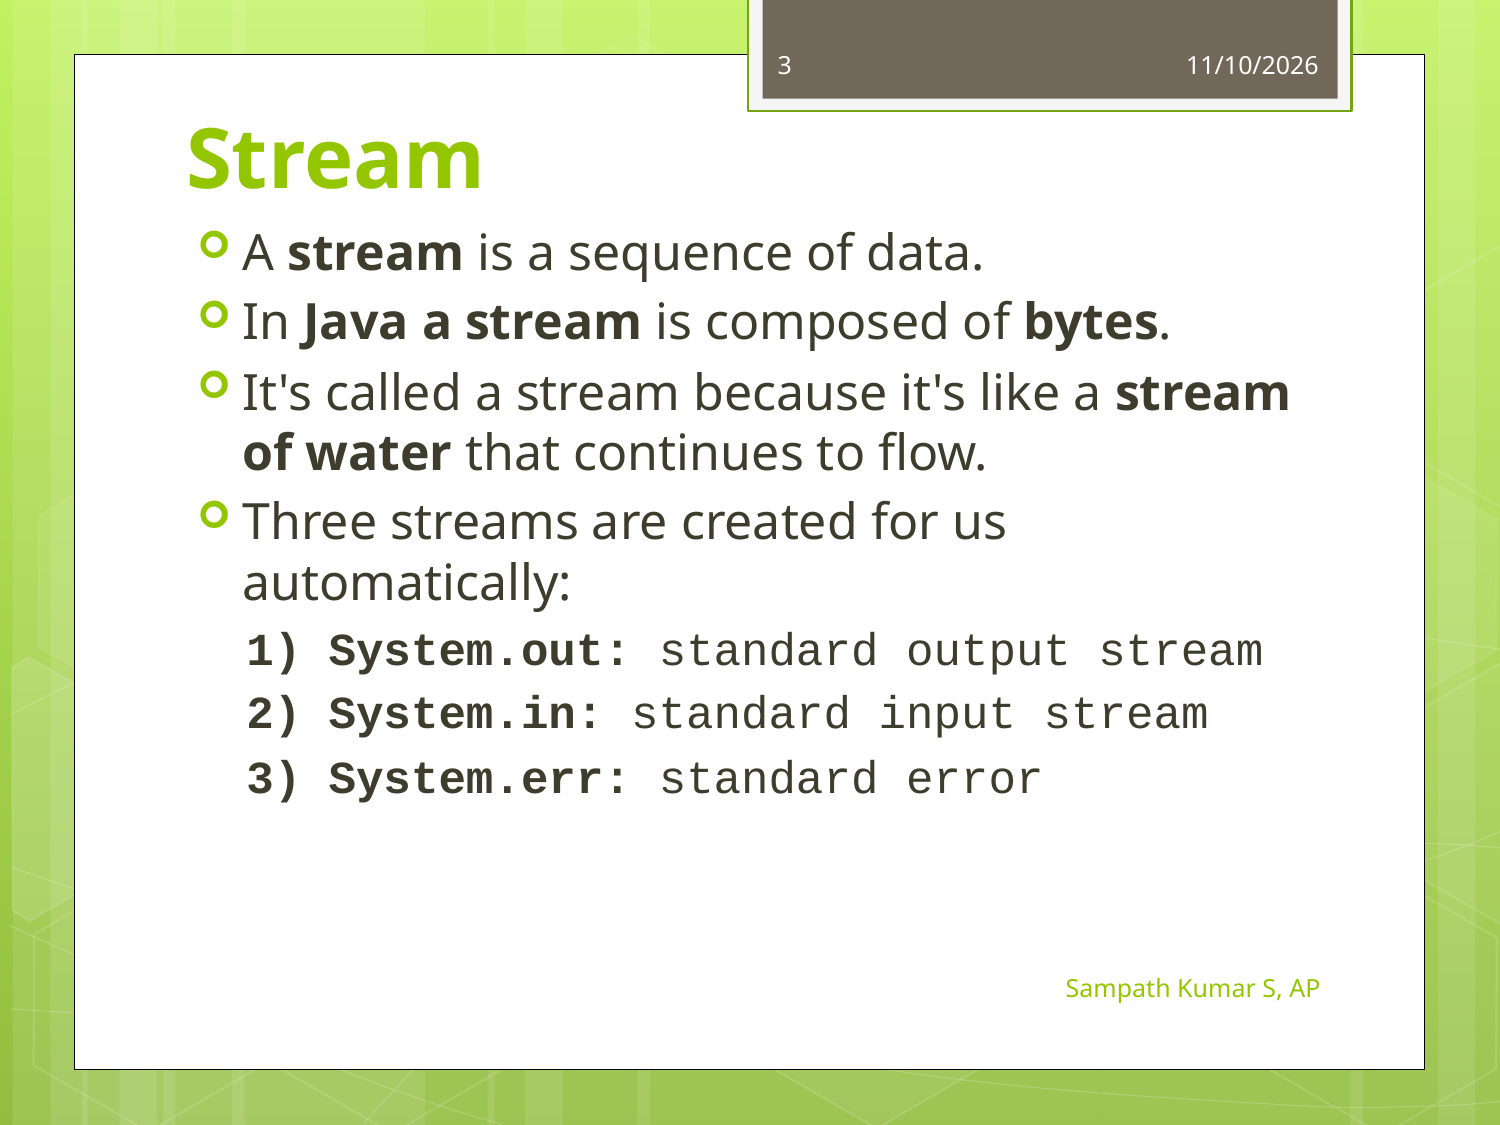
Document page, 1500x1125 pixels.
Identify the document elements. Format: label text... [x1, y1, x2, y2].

footer Sampath Kumar S, AP [761, 960, 1336, 1020]
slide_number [983, 36, 1334, 97]
slide_number 3 [762, 36, 982, 97]
title Stream [171, 24, 1324, 212]
list A stream is a sequence of data. In Java a stream is composed of bytes. It's called a stream because it's like a stream of water that continues to flow. Three streams are created for us automatically: 1) System.out: standard output stream 2) System.in: standard input stream 3) System.err: standard error [171, 212, 1350, 1000]
